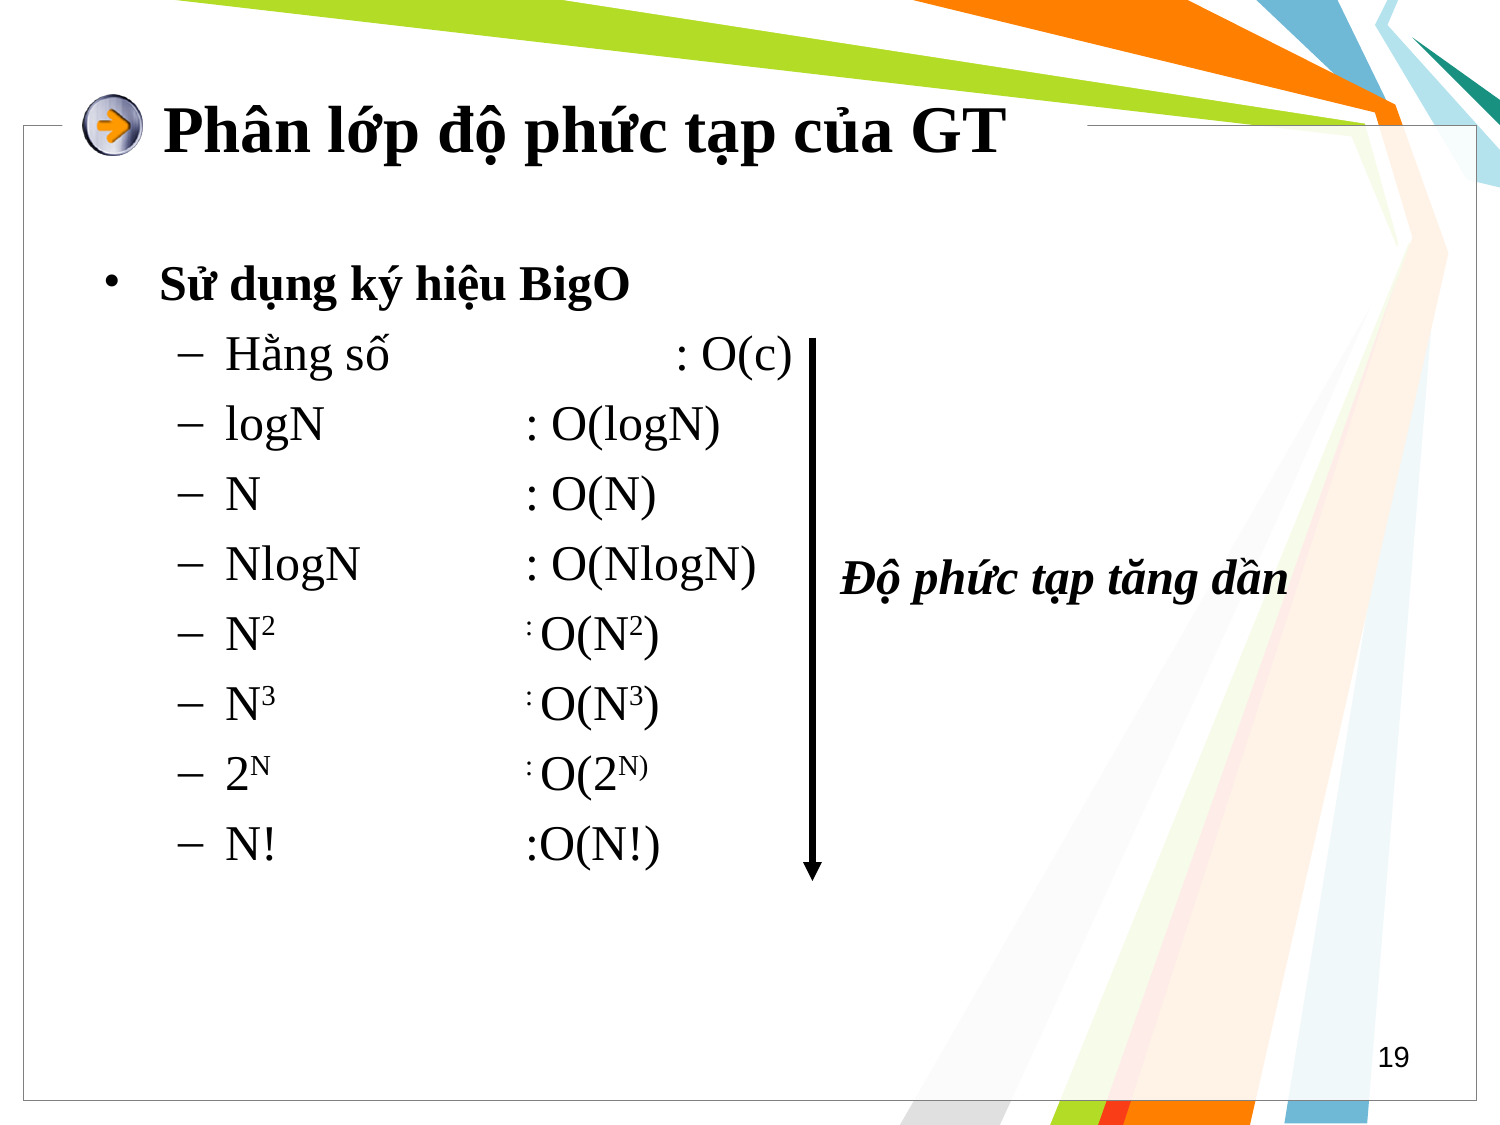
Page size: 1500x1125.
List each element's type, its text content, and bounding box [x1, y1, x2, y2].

text_box Sử dụng ký hiệu BigO Hằng số : O(c) logN : O(logN) N : O(N) NlogN : O(NlogN) N2 : O(N2) N3 : O(N3) 2N : O(2N) N! :O(N!) [88, 243, 1425, 1000]
title Phân lớp độ phức tạp của GT [148, 32, 1182, 220]
text_box Độ phức tạp tăng dần [824, 536, 1310, 612]
slide_number ‹#› [1074, 1030, 1425, 1081]
picture [82, 94, 143, 156]
